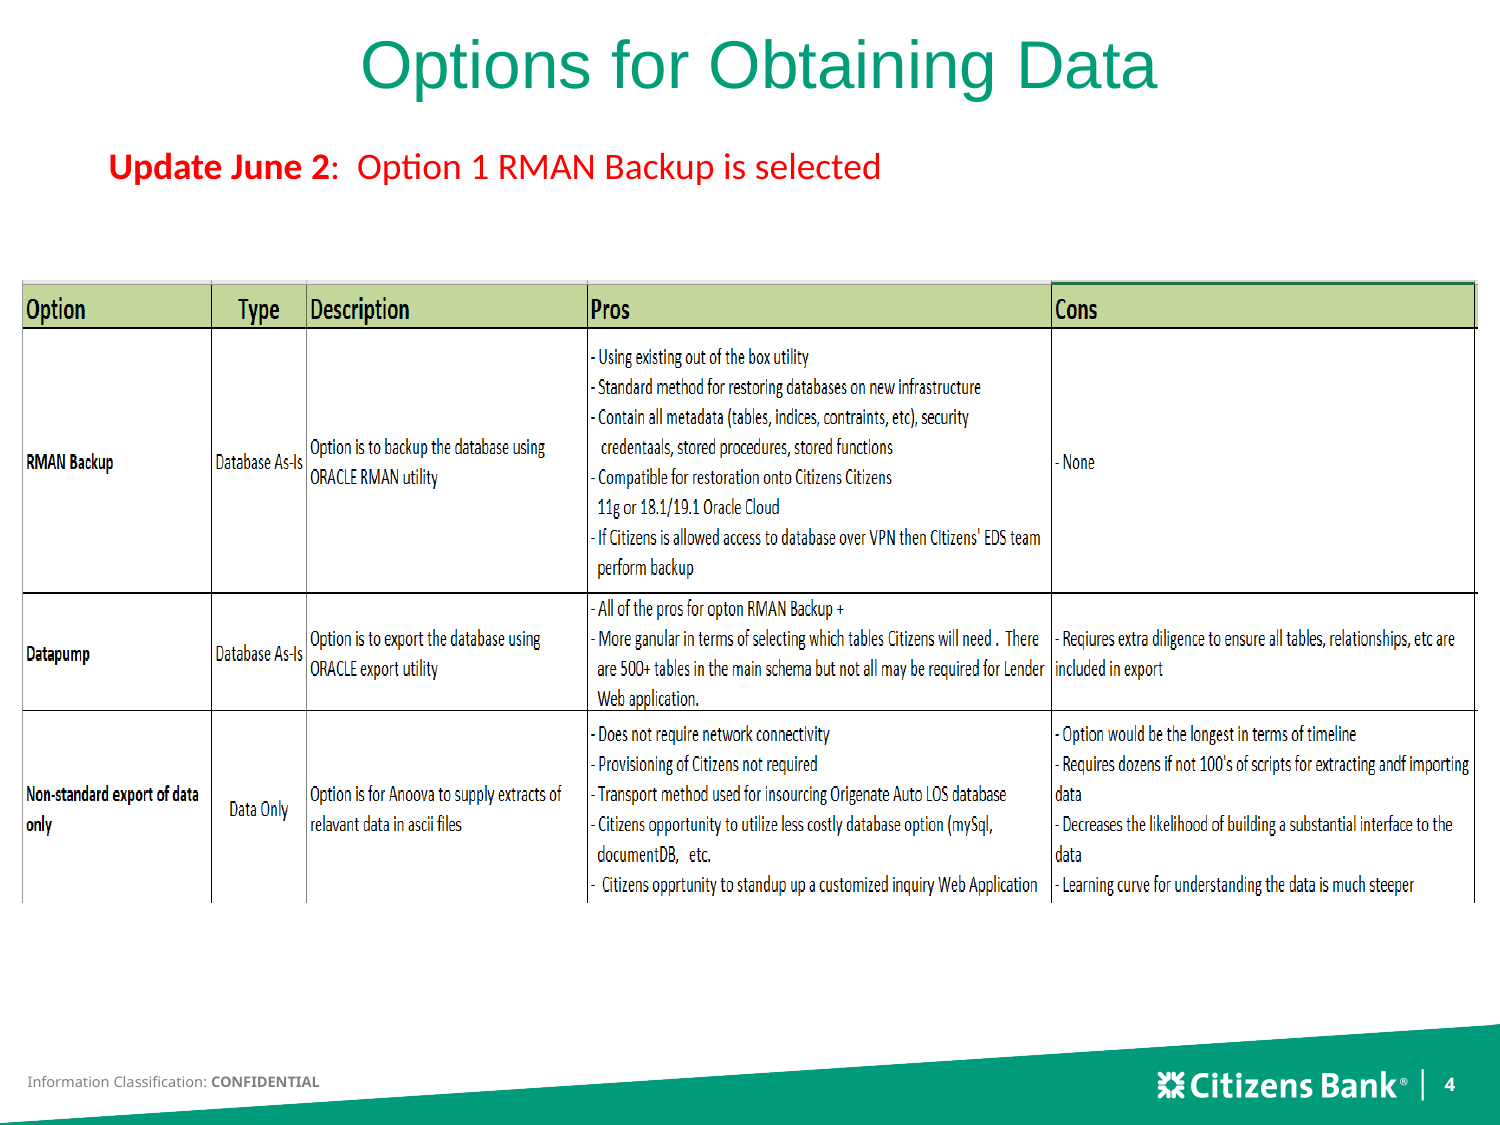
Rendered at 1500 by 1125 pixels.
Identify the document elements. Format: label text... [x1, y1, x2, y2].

text_box Update June 2: Option 1 RMAN Backup is selected [93, 134, 976, 195]
picture [21, 280, 1479, 904]
title Options for Obtaining Data [43, 12, 1475, 110]
picture [0, 1024, 1500, 1125]
